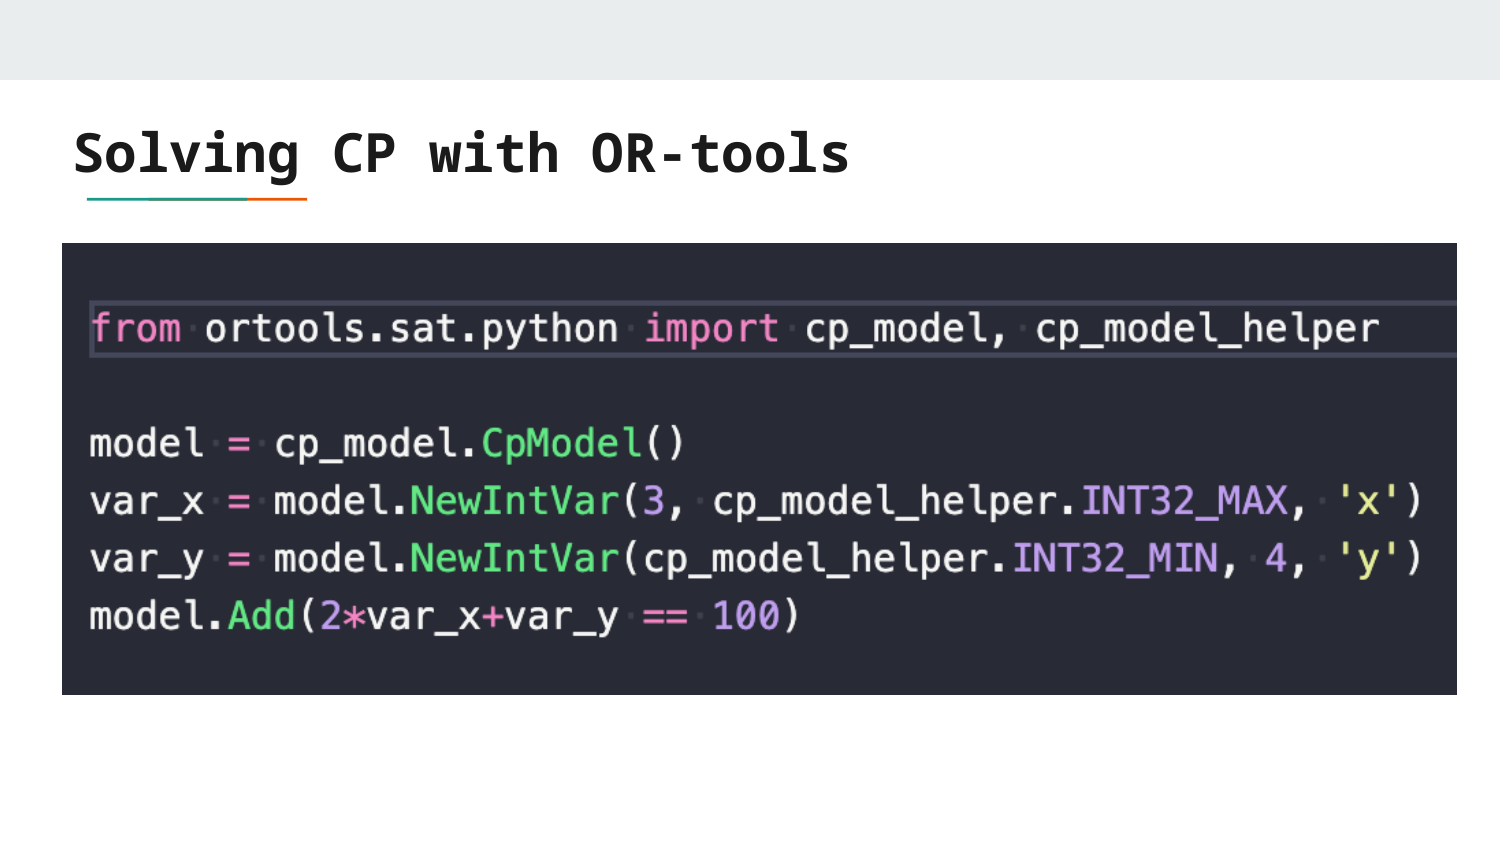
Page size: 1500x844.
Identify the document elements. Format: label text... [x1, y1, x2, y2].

picture [62, 242, 1458, 695]
title Solving CP with OR-tools [57, 103, 1319, 192]
